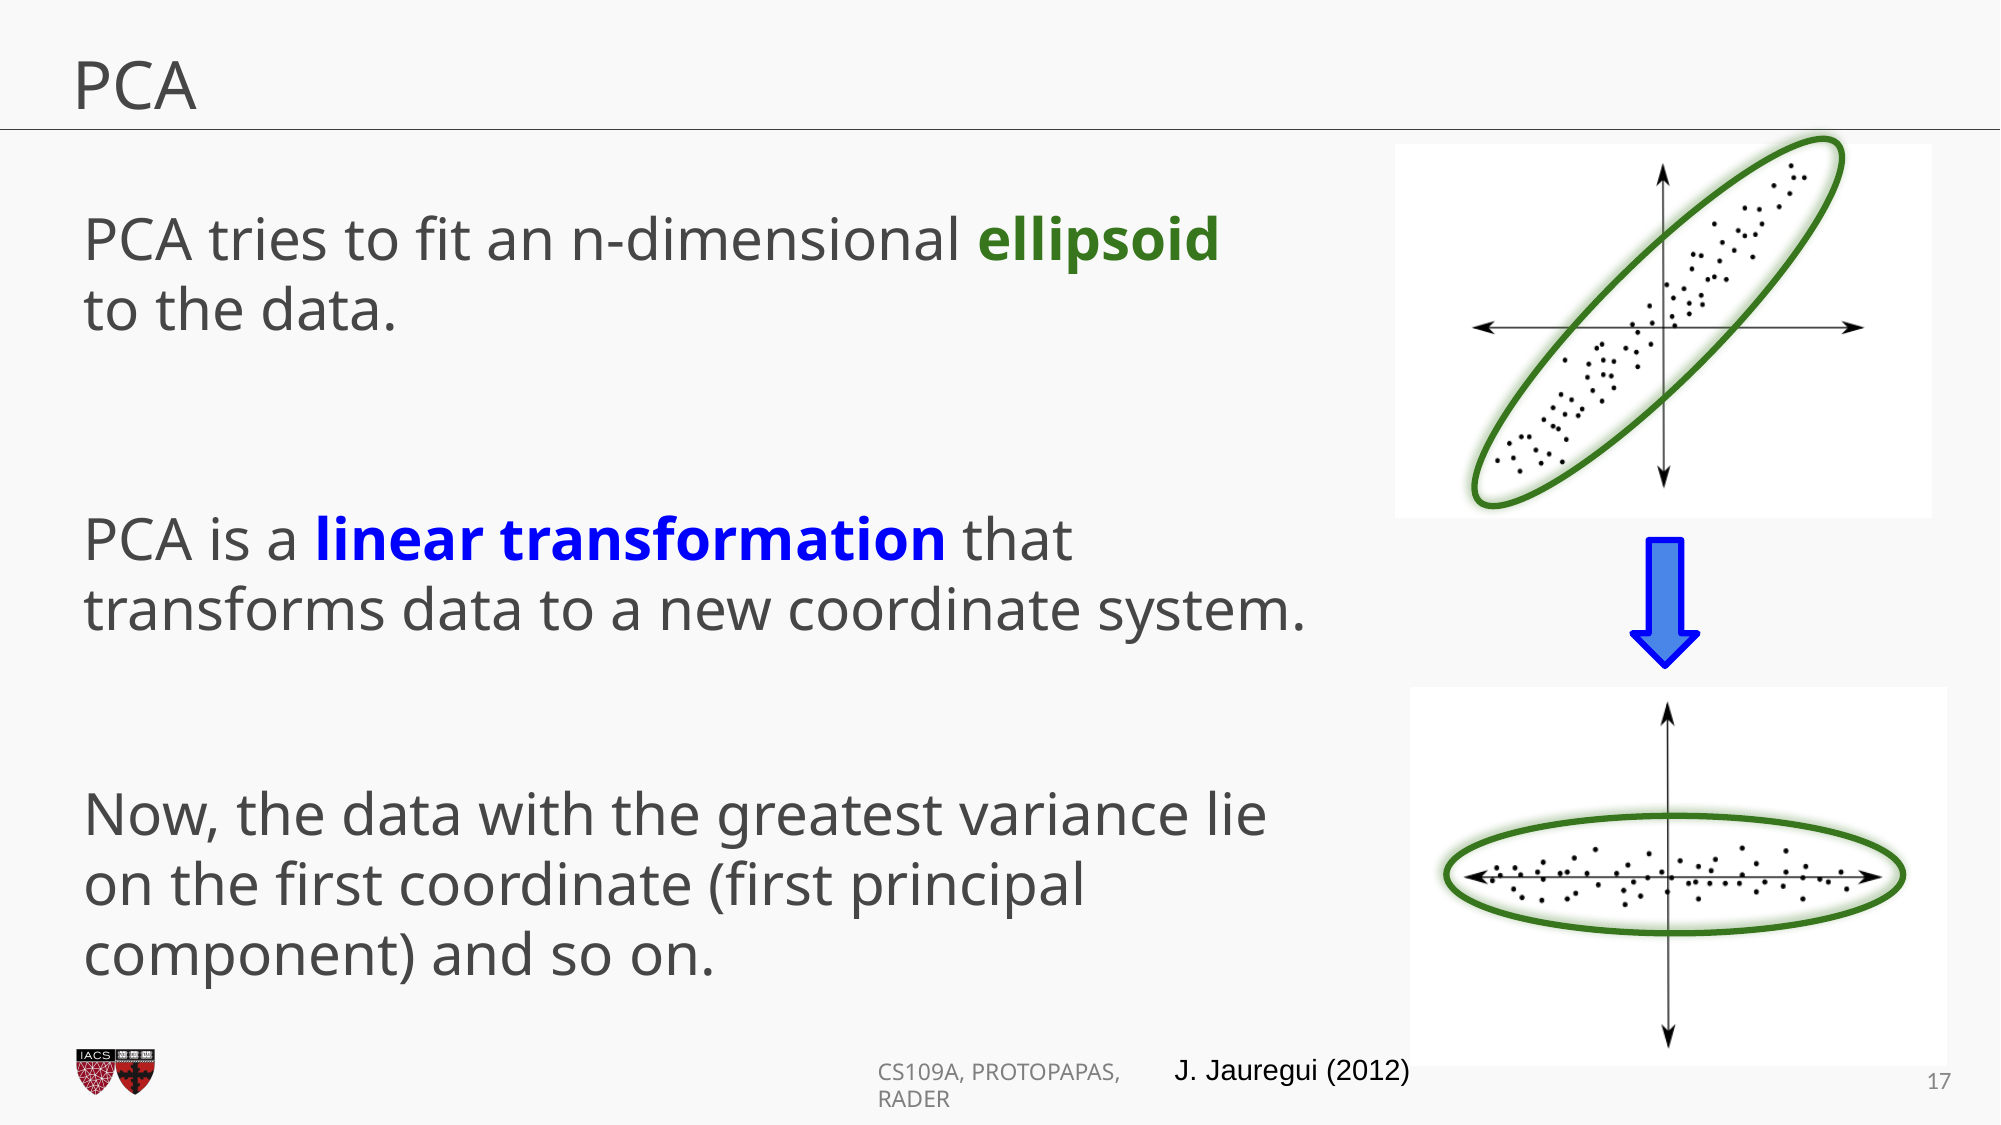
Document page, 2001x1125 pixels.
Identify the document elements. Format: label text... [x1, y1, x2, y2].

picture [1410, 686, 1947, 1066]
list PCA tries to fit an n-dimensional ellipsoid to the data. [68, 194, 1297, 479]
list Now, the data with the greatest variance lie on the first coordinate (first principal component) and so on. [68, 769, 1361, 1054]
picture [75, 1054, 155, 1095]
slide_number ‹#› [1500, 1050, 1967, 1110]
text_box [1632, 540, 1698, 666]
text_box [1805, 138, 1836, 142]
list PCA is a linear transformation that transforms data to a new coordinate system. [68, 494, 1346, 696]
text_box J. Jauregui (2012) [1159, 1036, 1442, 1097]
title PCA [57, 35, 1943, 162]
picture [1395, 143, 1932, 519]
